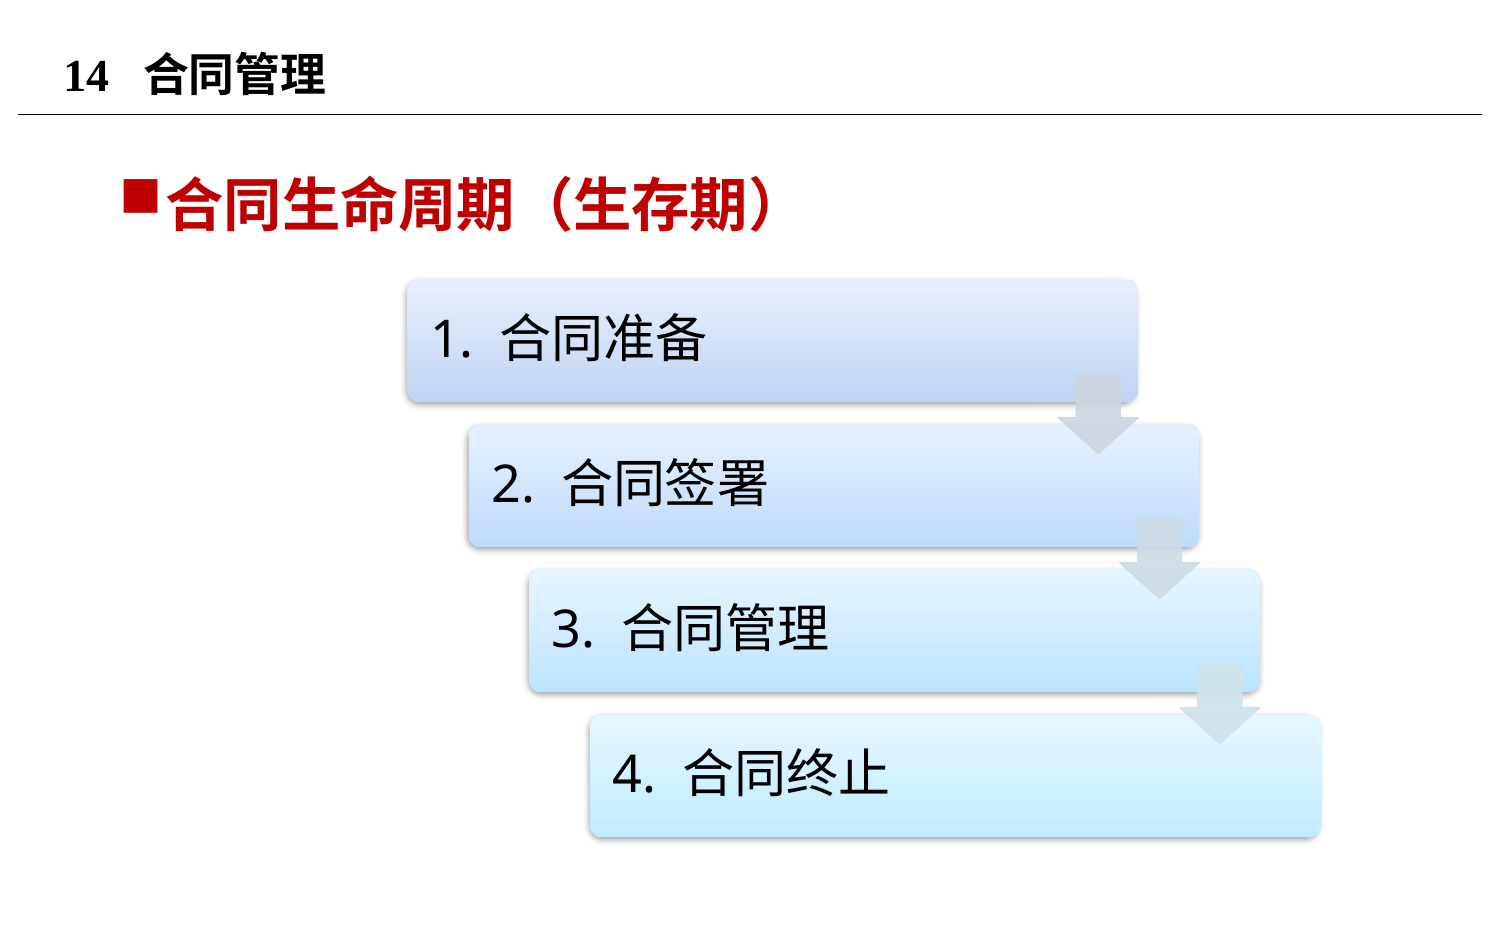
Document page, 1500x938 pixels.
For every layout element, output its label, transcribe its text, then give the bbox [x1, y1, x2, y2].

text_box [407, 279, 1322, 838]
text_box 合同生命周期（生存期） [28, 126, 1471, 712]
title 14 合同管理 [48, 19, 1005, 126]
